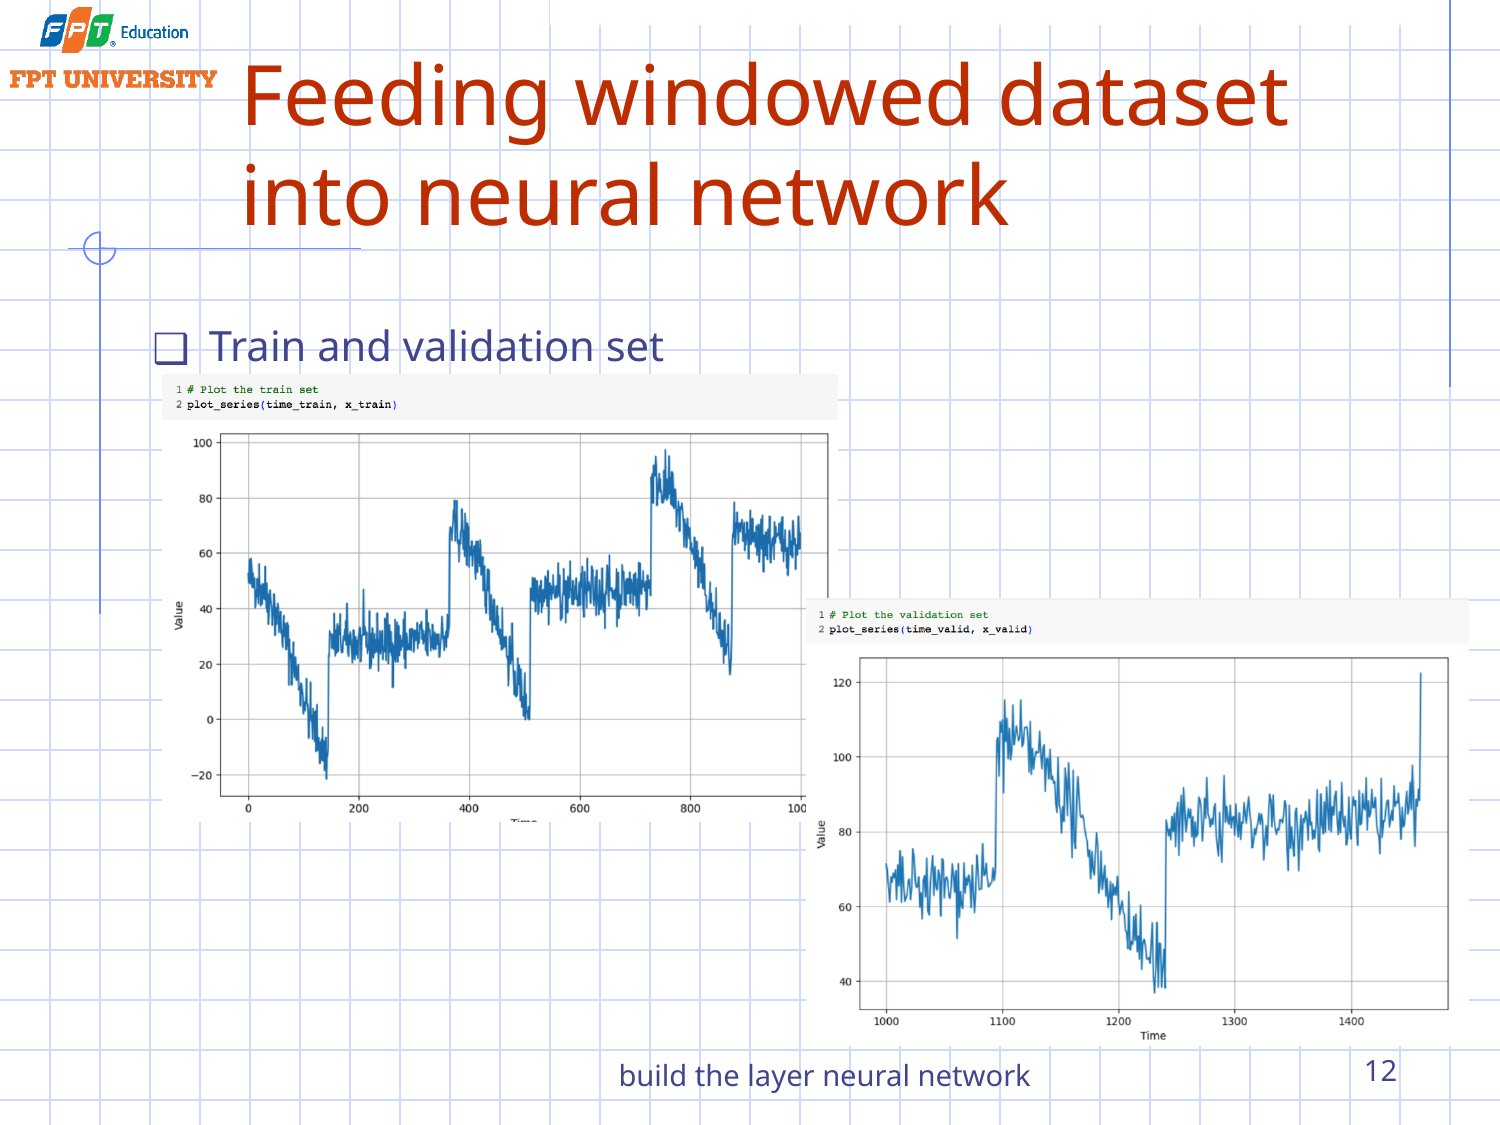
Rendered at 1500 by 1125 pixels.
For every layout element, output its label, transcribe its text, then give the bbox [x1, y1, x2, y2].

picture [162, 374, 1469, 1046]
list Train and validation set [137, 287, 1438, 988]
picture [10, 6, 217, 88]
text_box build the layer neural network [587, 1024, 1063, 1100]
title Feeding windowed dataset into neural network [225, 50, 1375, 250]
text_box ‹#› [1099, 1054, 1413, 1100]
